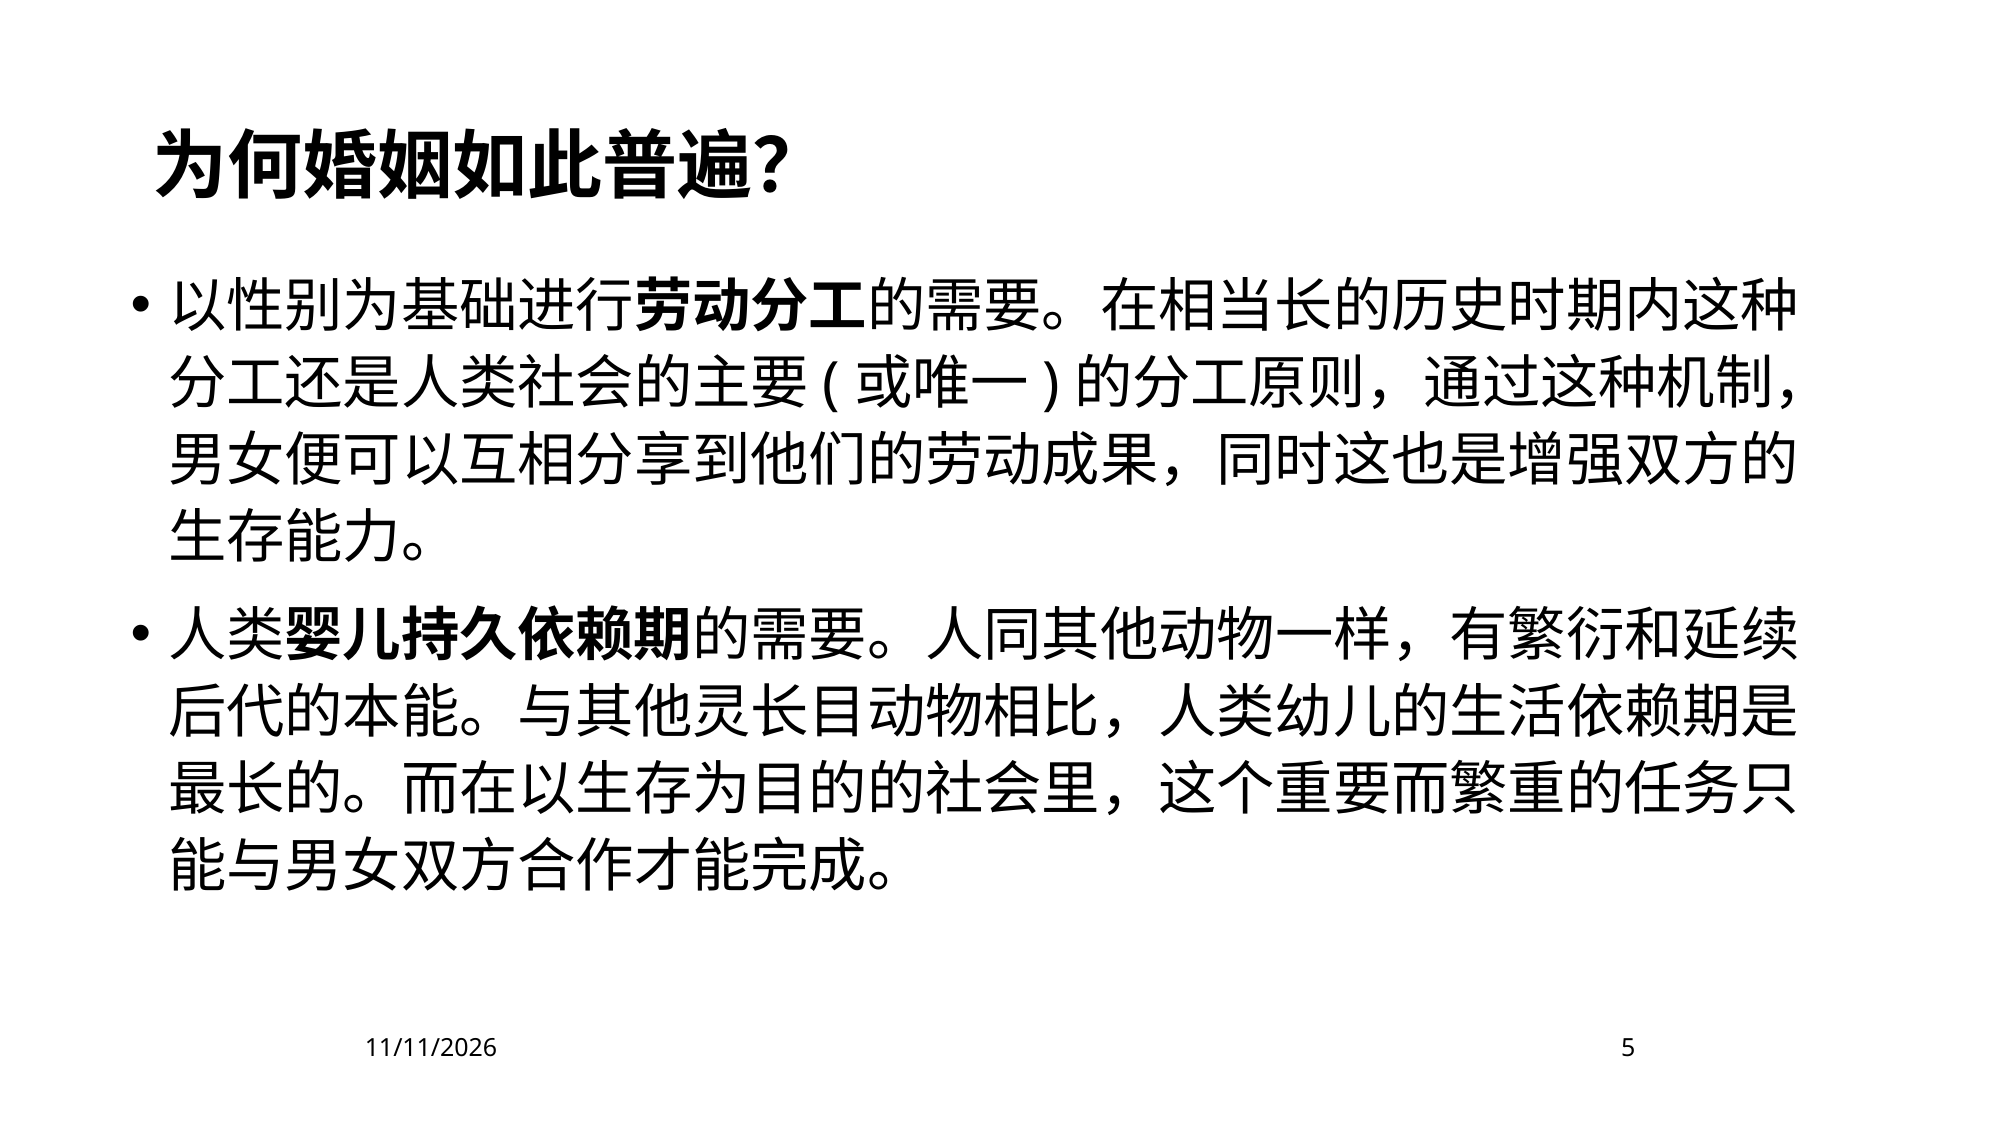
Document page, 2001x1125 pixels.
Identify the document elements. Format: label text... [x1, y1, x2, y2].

text_box 5 [1325, 1024, 1650, 1103]
list 以性别为基础进行劳动分工的需要。在相当长的历史时期内这种分工还是人类社会的主要(或唯一)的分工原则，通过这种机制，男女便可以互相分享到他们的劳动成果，同时这也是增强双方的生存能力。 人类婴儿持久依赖期的需要。人同其他动物一样，有繁衍和延续后代的本能。与其他灵长目动物相比，人类幼儿的生活依赖期是最长的。而在以生存为目的的社会里，这个重要而繁重的任务只能与男女双方合作才能完成。 [115, 253, 1841, 988]
text_box 2023/4/27 [350, 1024, 675, 1103]
title 为何婚姻如此普遍？ [137, 59, 1863, 278]
